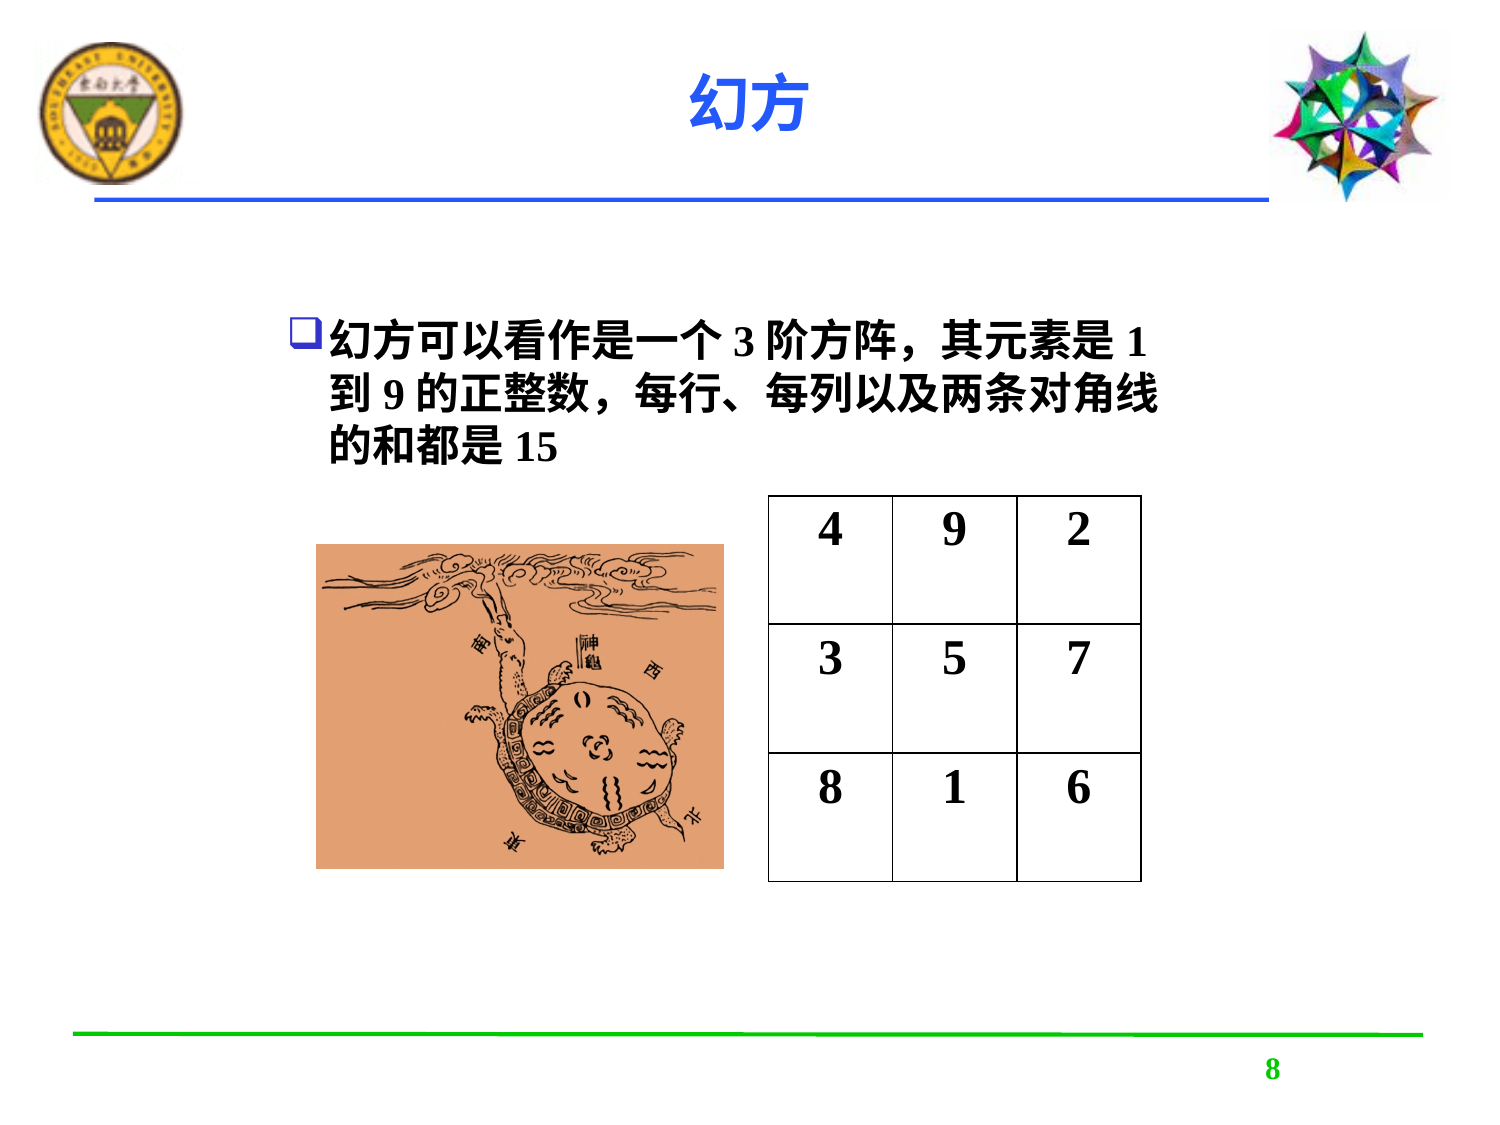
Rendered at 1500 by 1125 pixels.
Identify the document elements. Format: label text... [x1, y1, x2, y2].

table_header 9 [893, 497, 1016, 623]
picture [315, 543, 724, 869]
table_cell 3 [769, 625, 892, 752]
picture [1269, 30, 1451, 202]
table_cell 6 [1018, 754, 1140, 881]
table_header 4 [769, 497, 892, 623]
table_cell 5 [893, 625, 1016, 752]
table_cell 7 [1018, 625, 1140, 752]
table_cell 1 [893, 754, 1016, 881]
list 幻方可以看作是一个3阶方阵，其元素是1到9的正整数，每行、每列以及两条对角线的和都是15 [271, 305, 1177, 908]
table_header 2 [1018, 497, 1140, 623]
picture [29, 42, 112, 185]
table_cell 8 [769, 754, 892, 881]
title 幻方 [112, 7, 1388, 195]
